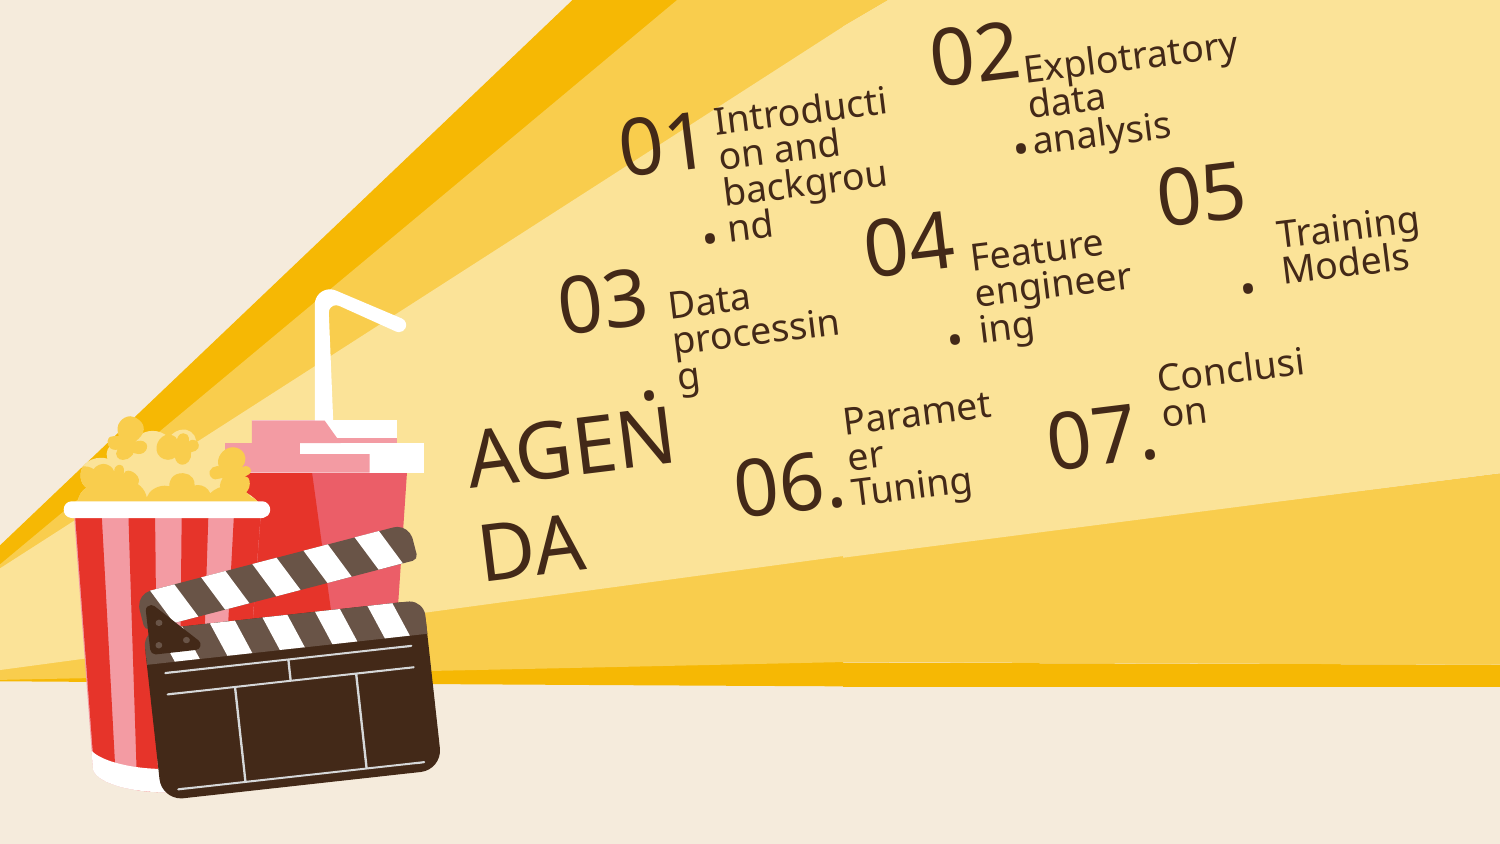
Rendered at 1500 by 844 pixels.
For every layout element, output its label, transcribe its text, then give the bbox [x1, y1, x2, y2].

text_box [670, 113, 689, 130]
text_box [622, 118, 659, 163]
title AGENDA [450, 414, 737, 615]
title Feature engineering [954, 228, 1156, 367]
title 05. [1141, 201, 1278, 334]
title Conclusion [1136, 313, 1341, 452]
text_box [60, 289, 442, 799]
title 07. [1016, 370, 1181, 505]
title 02. [913, 65, 1052, 196]
title Introduction and background [702, 127, 928, 266]
title Training Models [1256, 170, 1461, 309]
title Data processing [652, 275, 876, 415]
title 04. [848, 254, 986, 385]
title 01. [603, 154, 741, 286]
title 06. [702, 417, 867, 552]
title Parameter Tuning [826, 392, 1031, 531]
title Explotratory data analysis [1007, 32, 1267, 179]
title 03. [543, 310, 680, 443]
